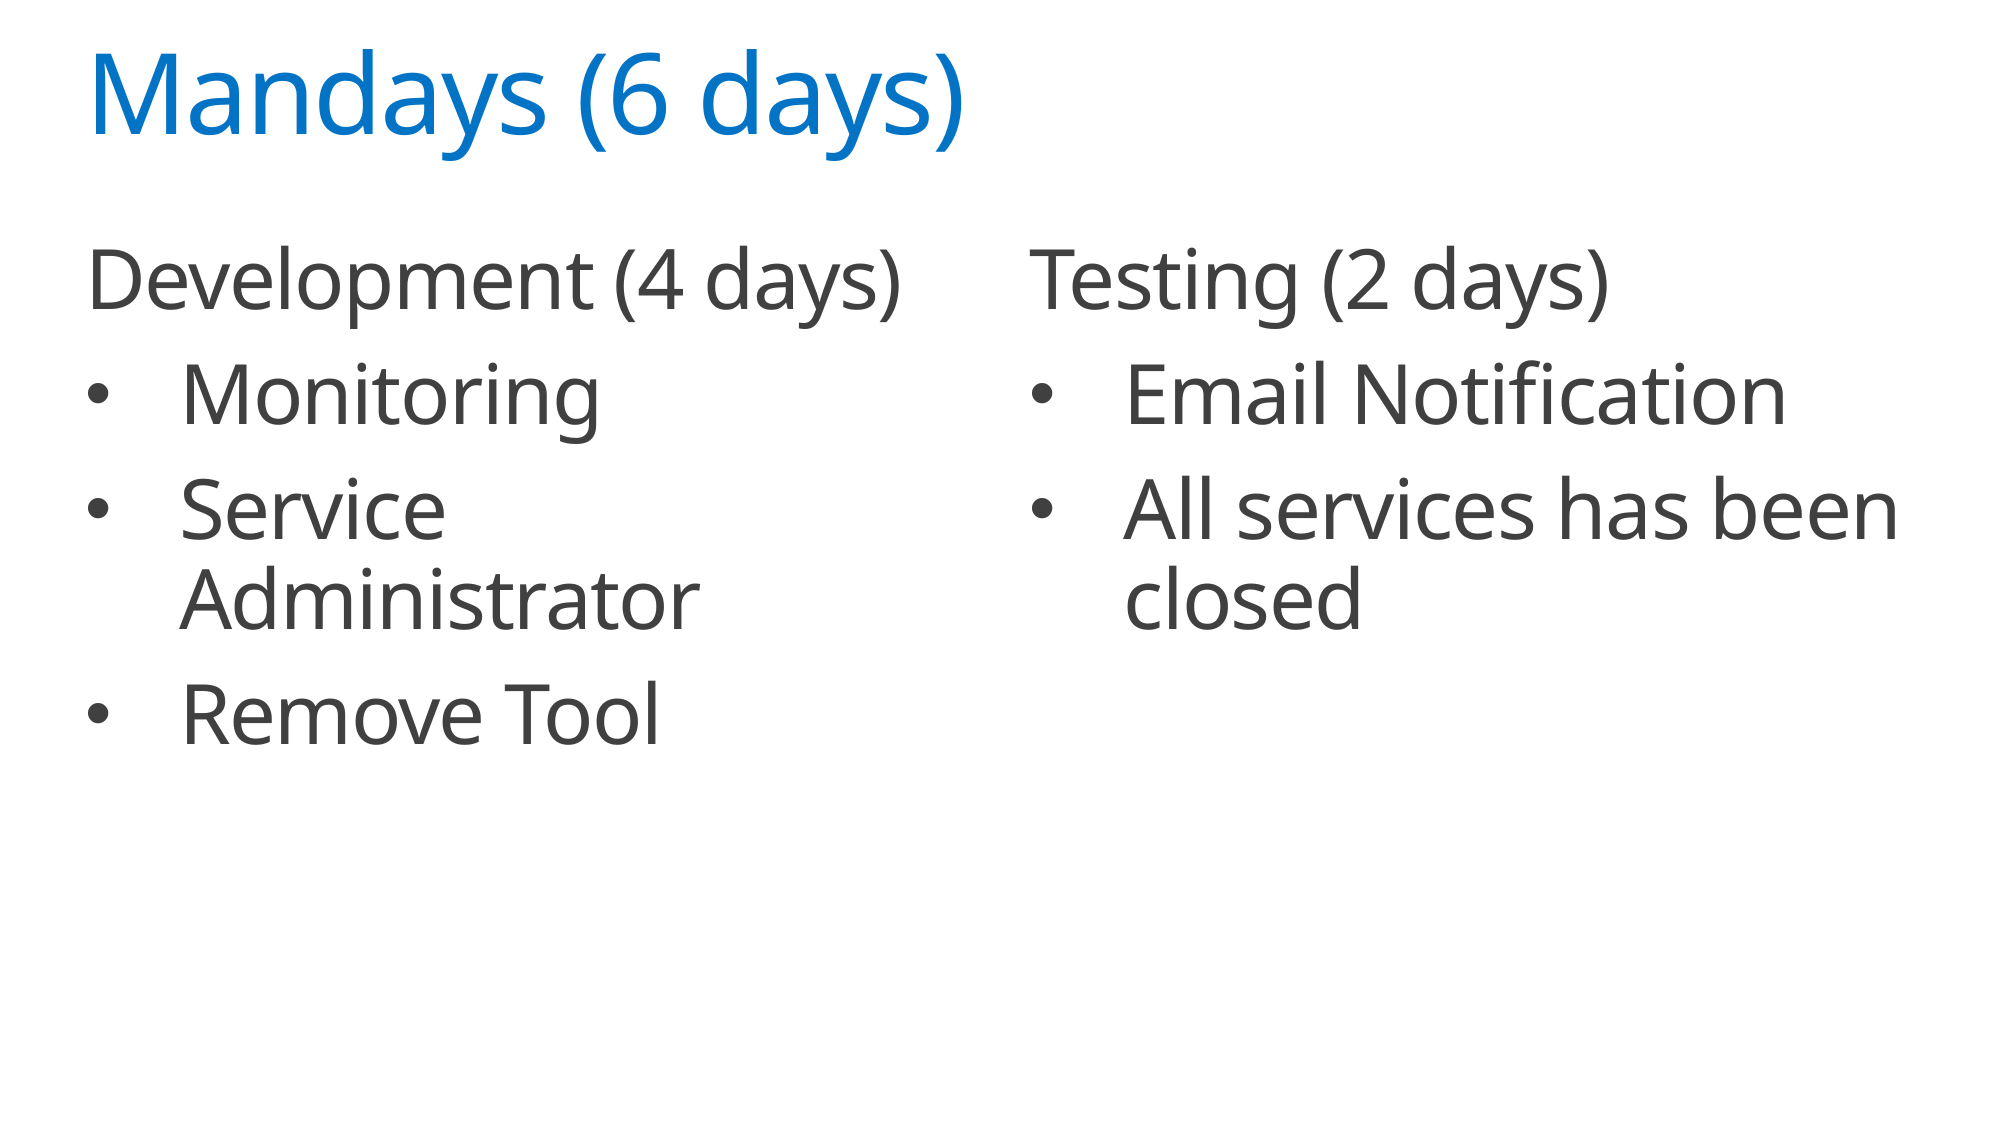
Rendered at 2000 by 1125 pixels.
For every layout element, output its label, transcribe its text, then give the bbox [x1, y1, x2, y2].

list Testing (2 days) Email Notification All services has been closed [1029, 237, 1915, 1088]
title Mandays (6 days) [85, 37, 1914, 161]
list Development (4 days) Monitoring Service Administrator Remove Tool [85, 237, 971, 1088]
